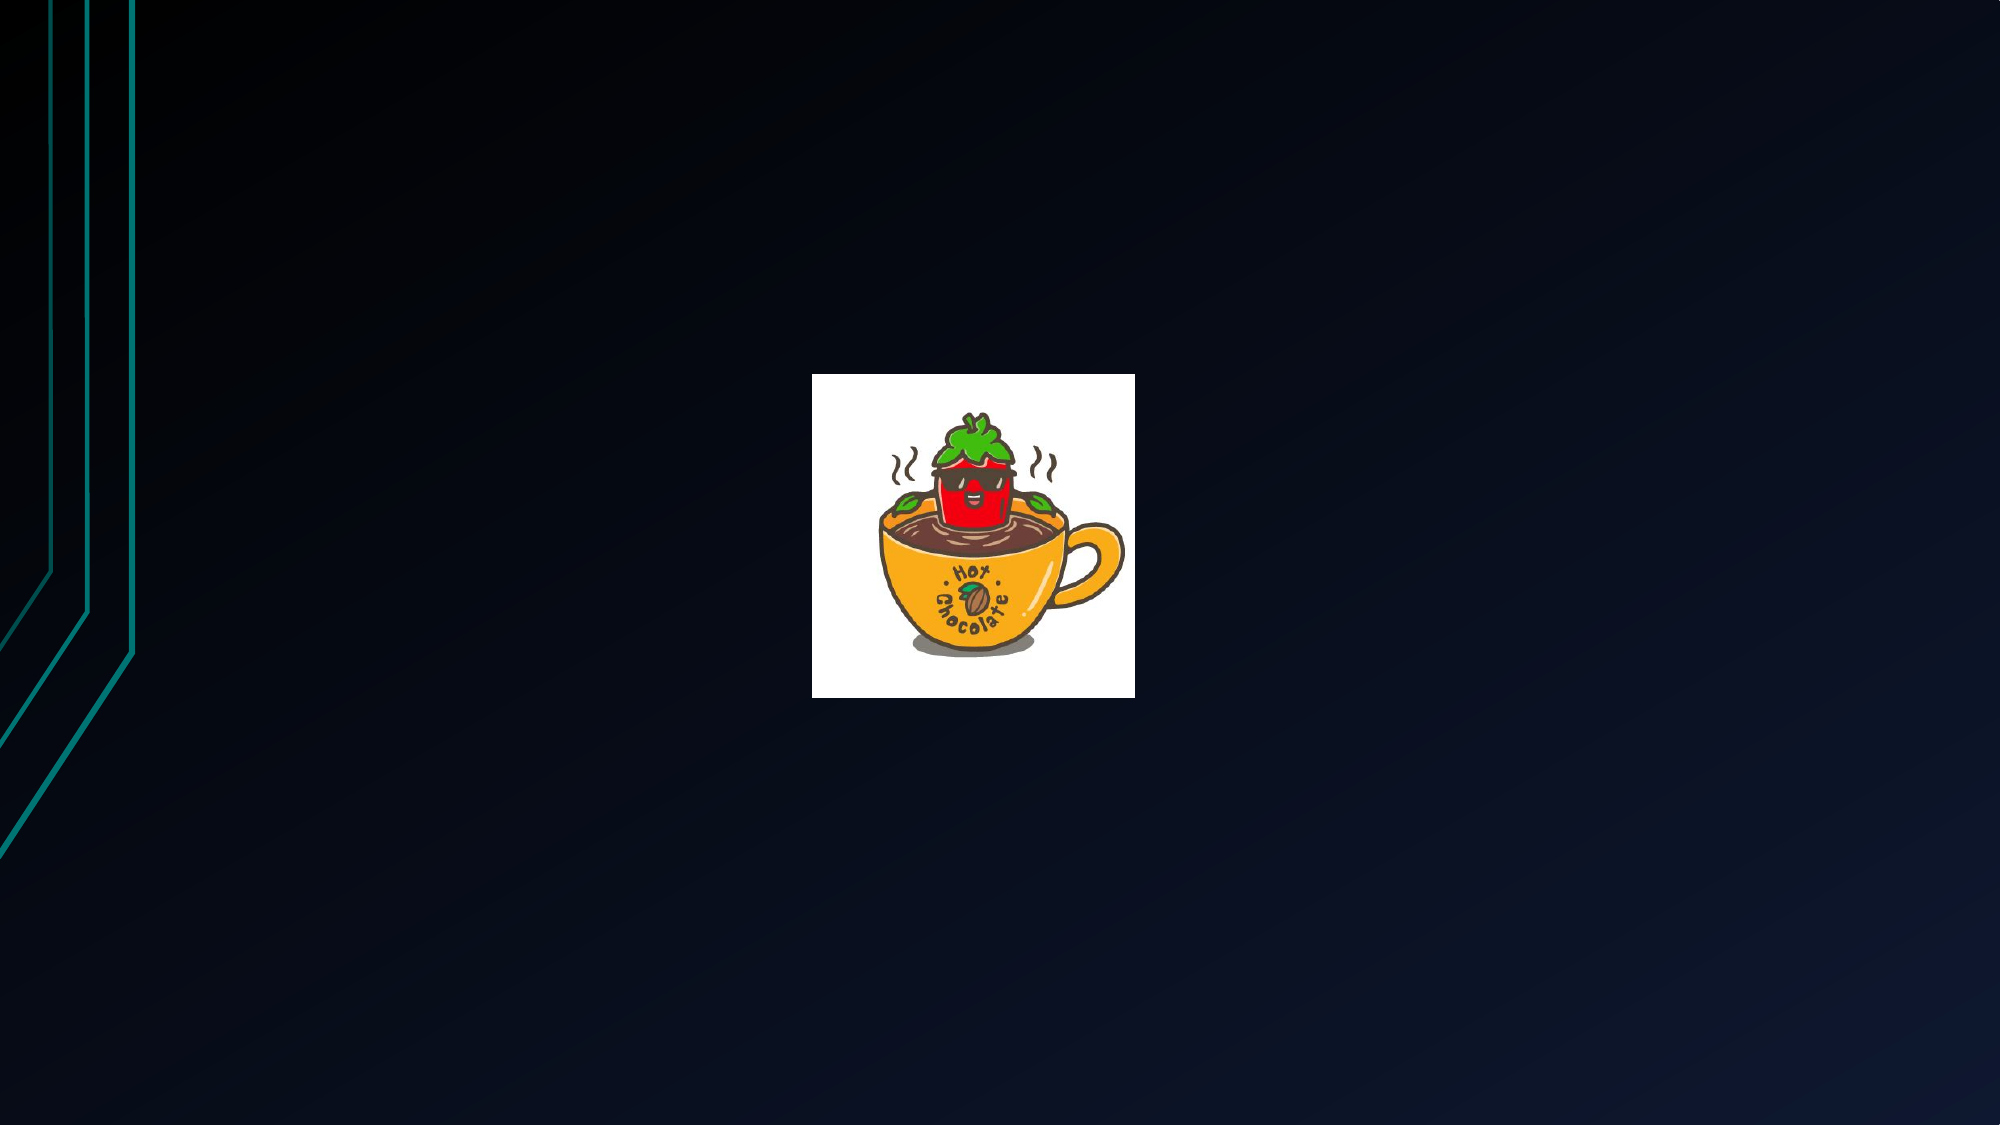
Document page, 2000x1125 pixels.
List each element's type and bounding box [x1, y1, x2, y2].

picture [811, 374, 1136, 698]
